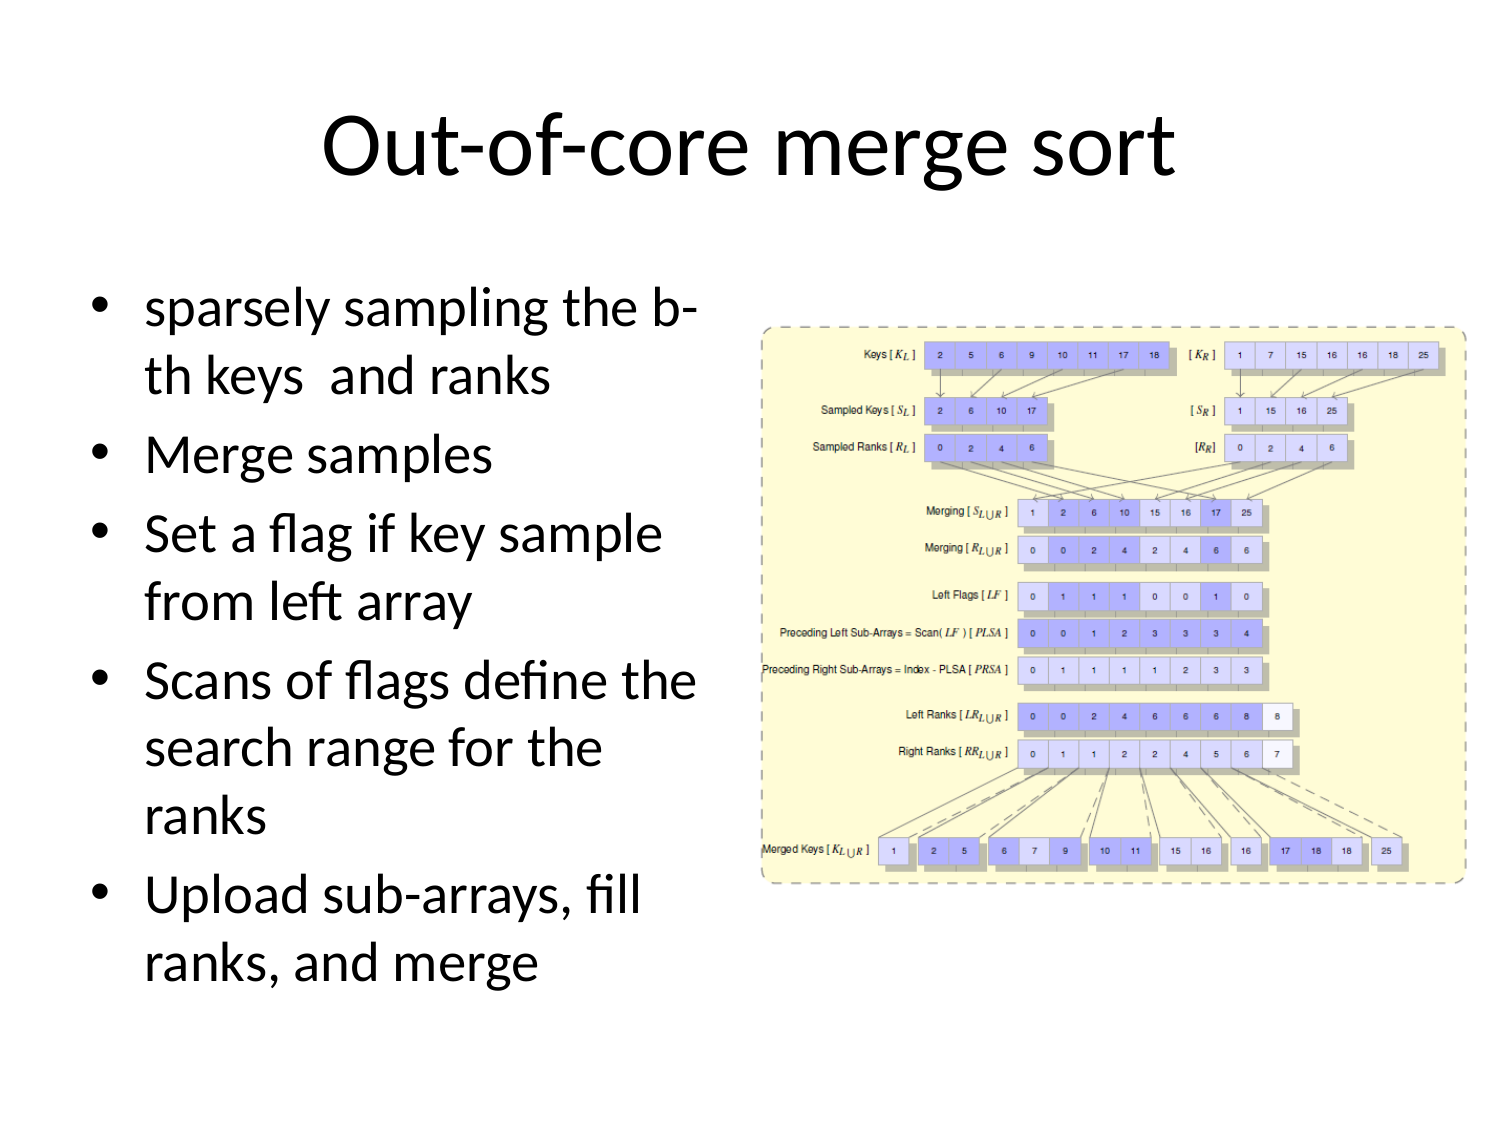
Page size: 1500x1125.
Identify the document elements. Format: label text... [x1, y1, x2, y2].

title Out-of-core merge sort [75, 45, 1425, 233]
picture [749, 312, 1476, 897]
list sparsely sampling the b-th keys and ranks Merge samples Set a flag if key sample from left array Scans of flags define the search range for the ranks Upload sub-arrays, fill ranks, and merge [75, 262, 738, 1005]
